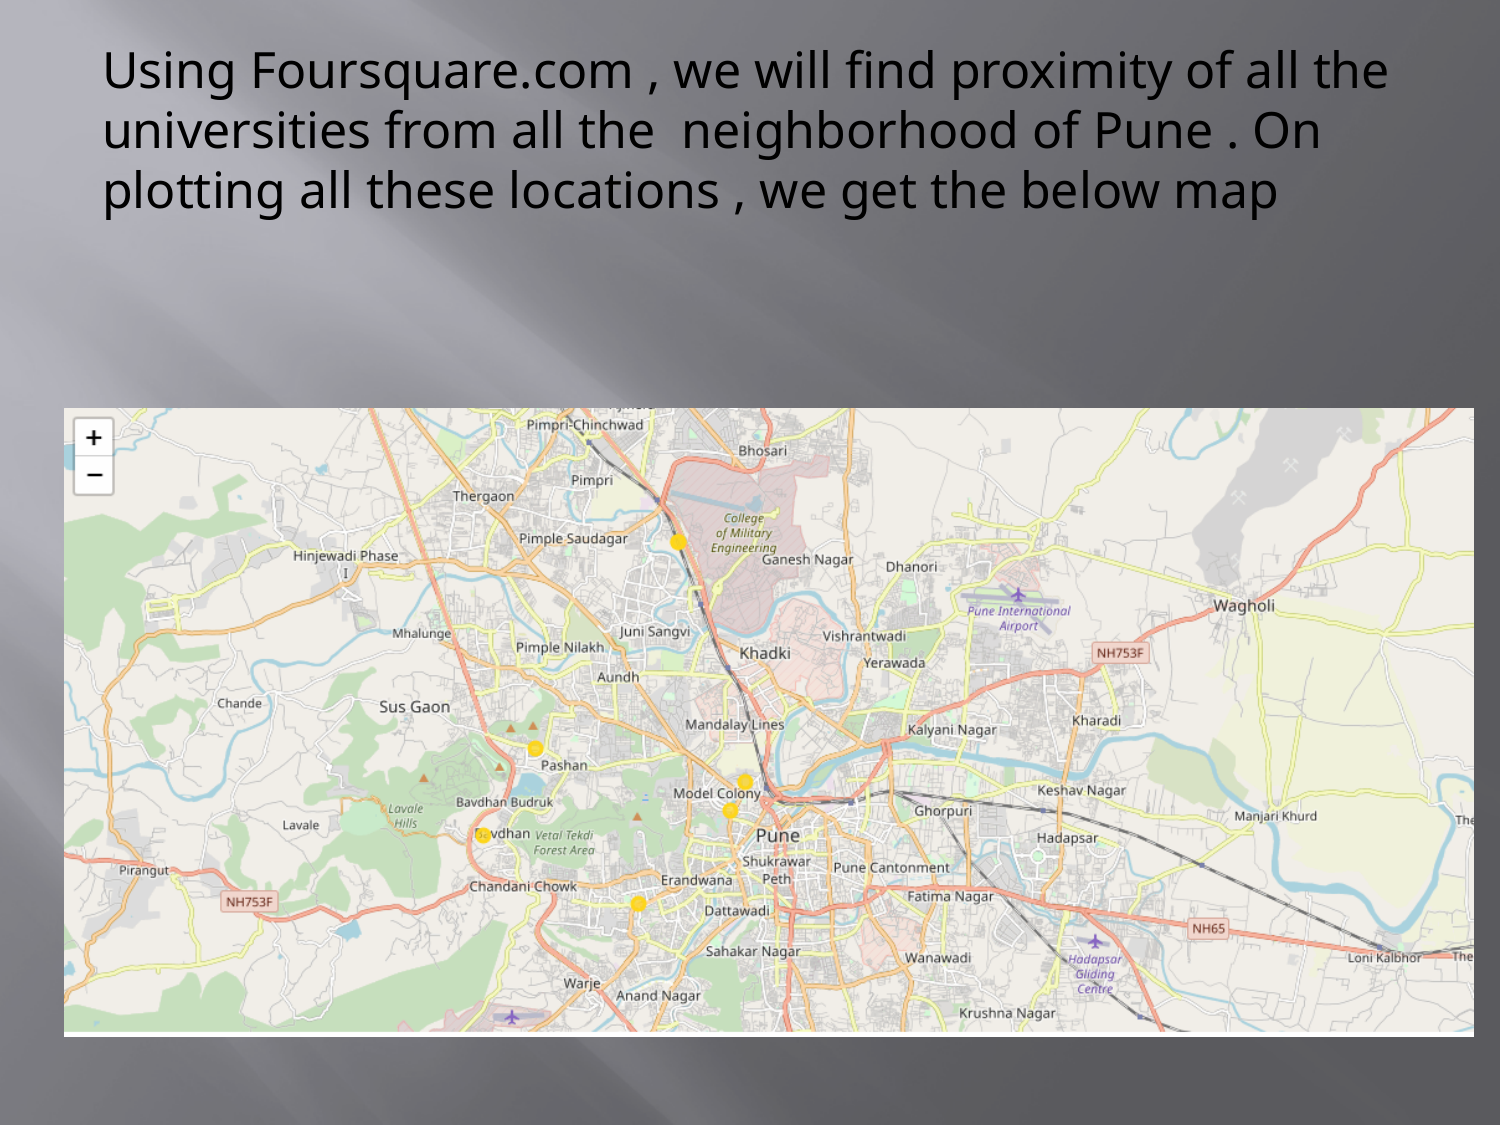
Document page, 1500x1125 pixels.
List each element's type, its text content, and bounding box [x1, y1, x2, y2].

picture [64, 408, 1474, 1037]
list Using Foursquare.com , we will find proximity of all the universities from all the neighborhood of Pune . On plotting all these locations , we get the below map [64, 30, 1437, 343]
